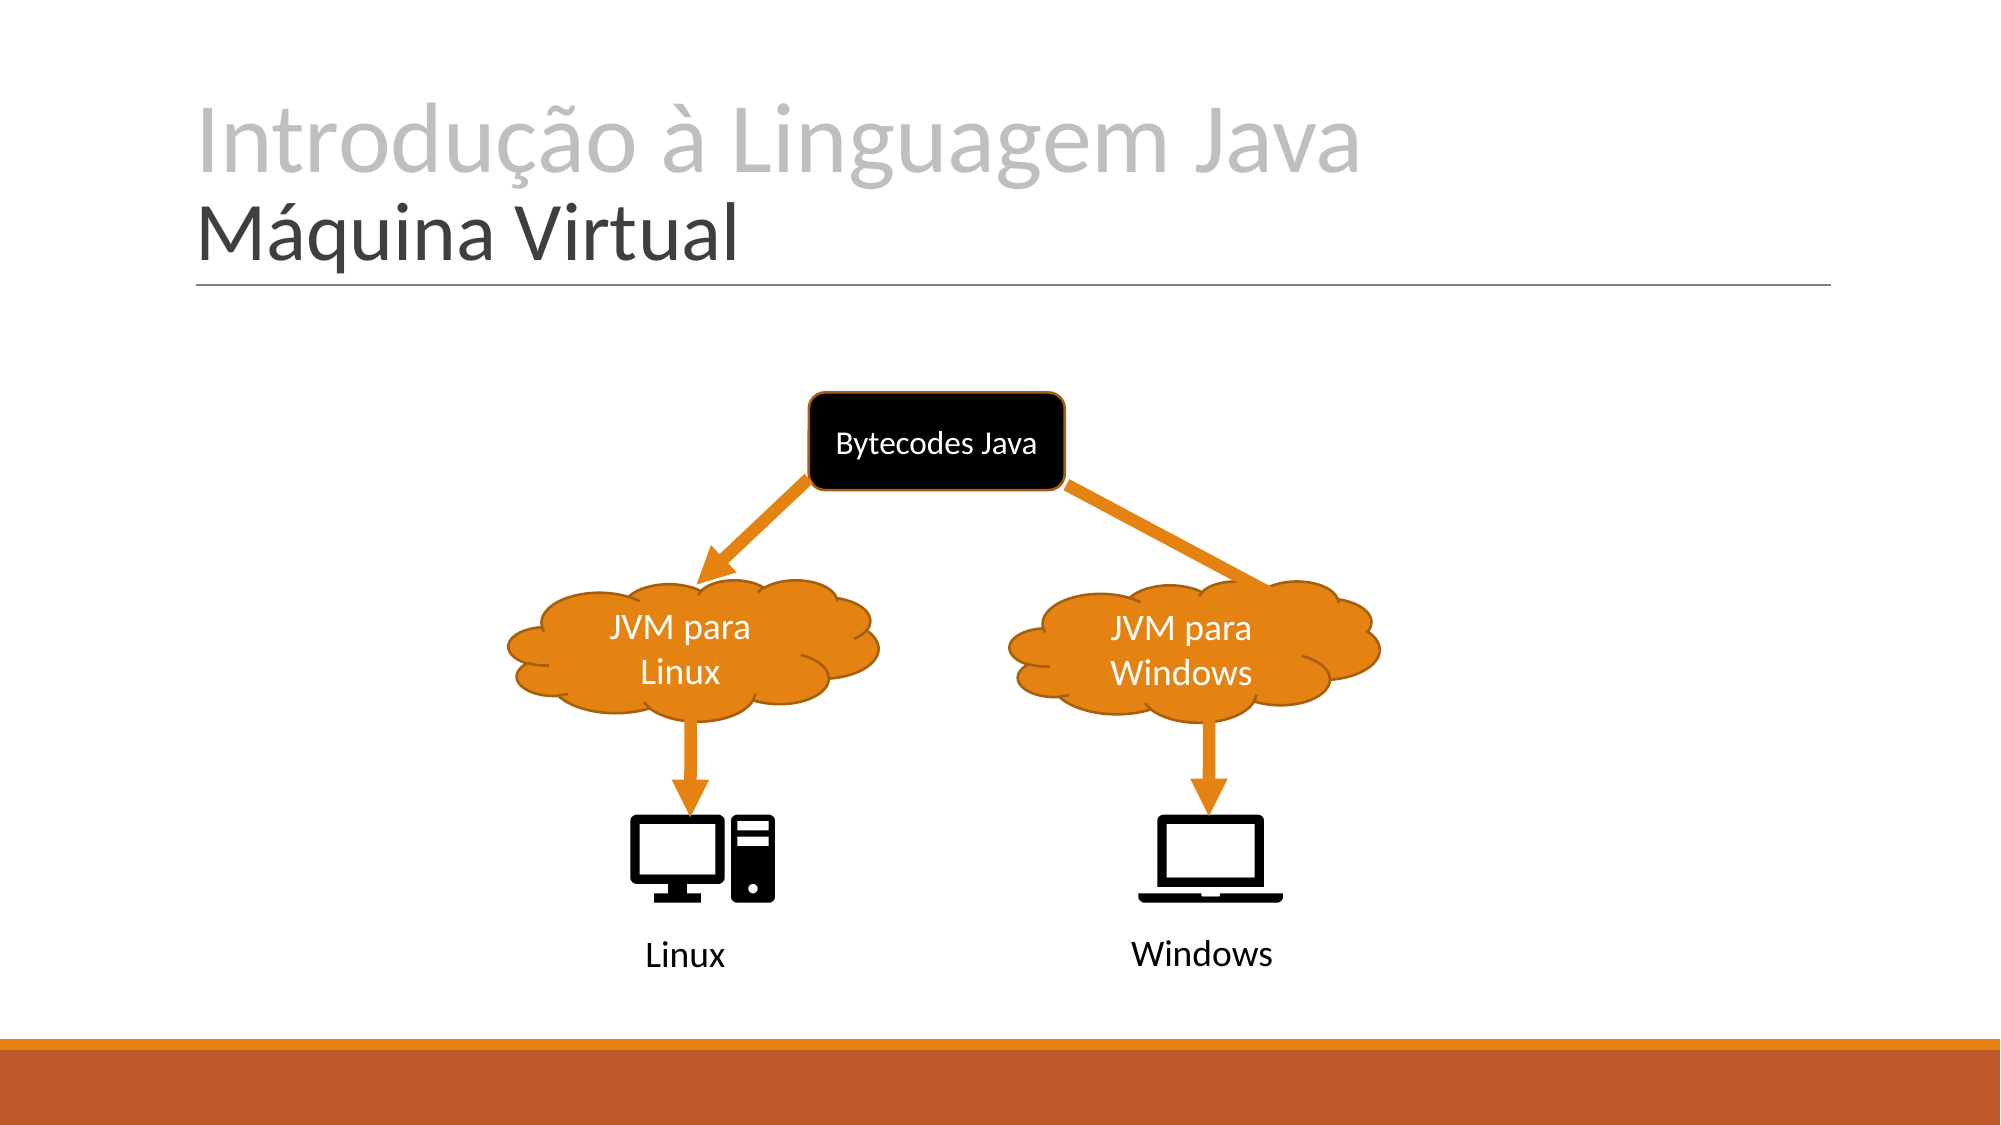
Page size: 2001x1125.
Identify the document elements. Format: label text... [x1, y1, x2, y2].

text_box Bytecodes Java [808, 392, 1065, 491]
text_box Linux [610, 922, 761, 983]
text_box JVM para Windows [1009, 581, 1380, 723]
picture [1135, 783, 1286, 934]
text_box JVM para Linux [508, 582, 879, 722]
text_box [696, 478, 810, 585]
picture [627, 783, 778, 934]
text_box Windows [1106, 921, 1298, 982]
title Introdução à Linguagem Java Máquina Virtual [180, 47, 1830, 285]
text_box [1066, 484, 1195, 590]
